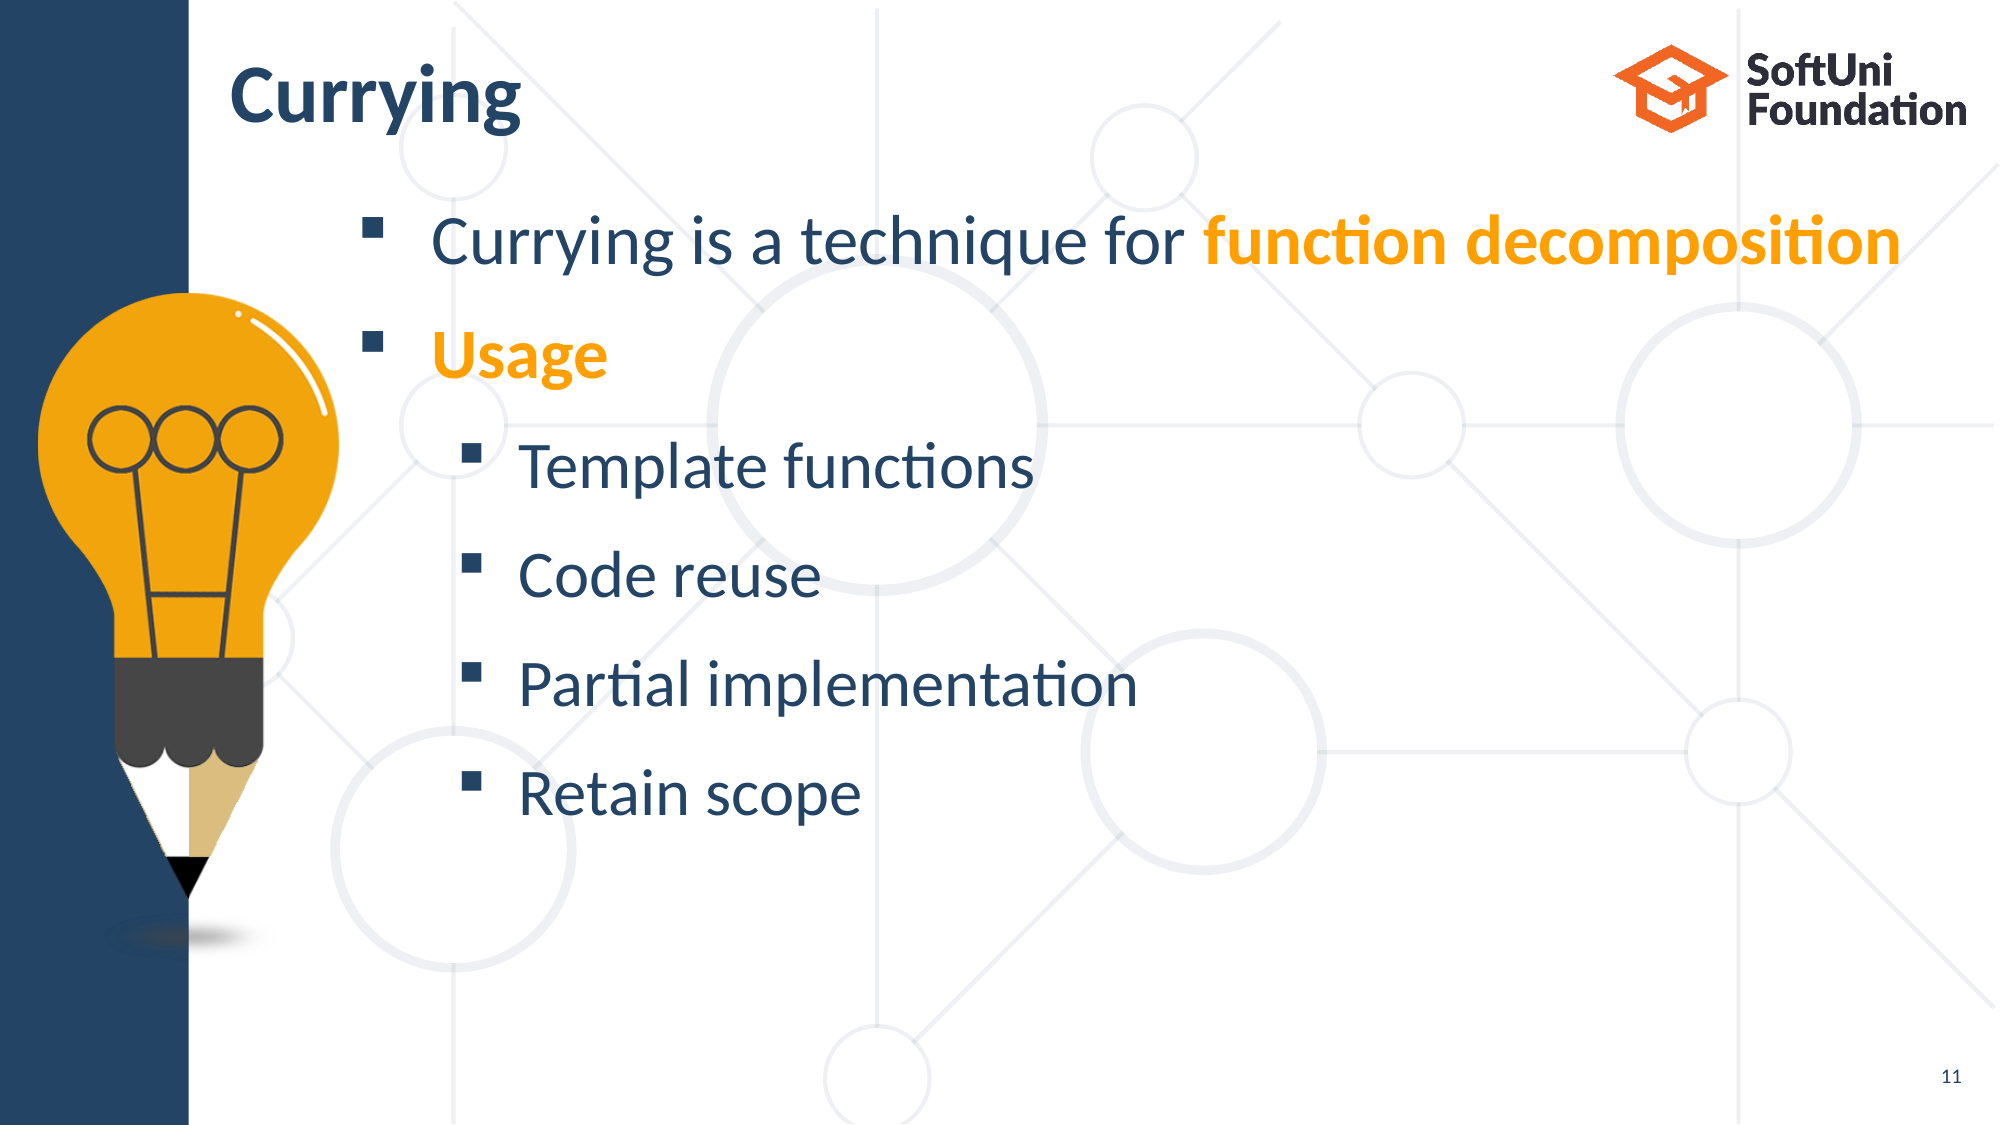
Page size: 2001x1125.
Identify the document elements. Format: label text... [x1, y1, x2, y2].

picture [1613, 44, 1966, 133]
list Currying is a technique for function decomposition Usage Template functions Code reuse Partial implementation Retain scope [338, 183, 1968, 1050]
slide_number 11 [1897, 1049, 1968, 1101]
picture [38, 293, 338, 961]
title Currying [212, 16, 1591, 162]
